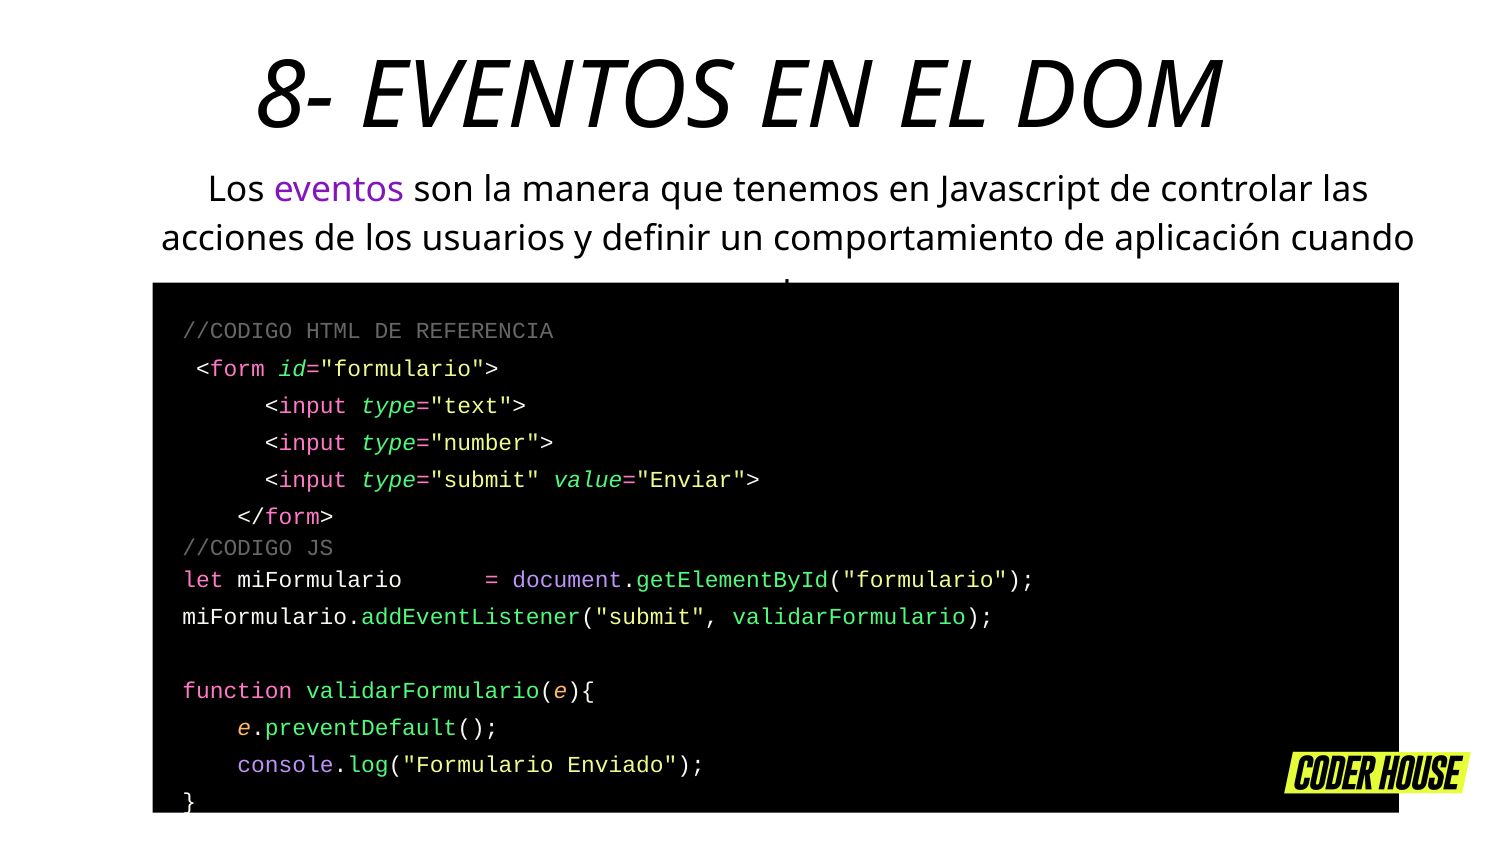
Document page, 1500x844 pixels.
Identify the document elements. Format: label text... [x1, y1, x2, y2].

text_box Los eventos son la manera que tenemos en Javascript de controlar las acciones de los usuarios y definir un comportamiento de aplicación cuando se produzcan. [129, 144, 1448, 270]
text_box 8- EVENTOS EN EL DOM [66, 18, 1412, 181]
picture [1280, 745, 1476, 800]
text_box //CODIGO HTML DE REFERENCIA <form id="formulario"> <input type="text"> <input type="number"> <input type="submit" value="Enviar"> </form> //CODIGO JS let miFormulario = document.getElementById("formulario"); miFormulario.addEventListener("submit", validarFormulario); function validarFormulario(e){ e.preventDefault(); console.log("Formulario Enviado"); } [152, 282, 1399, 813]
